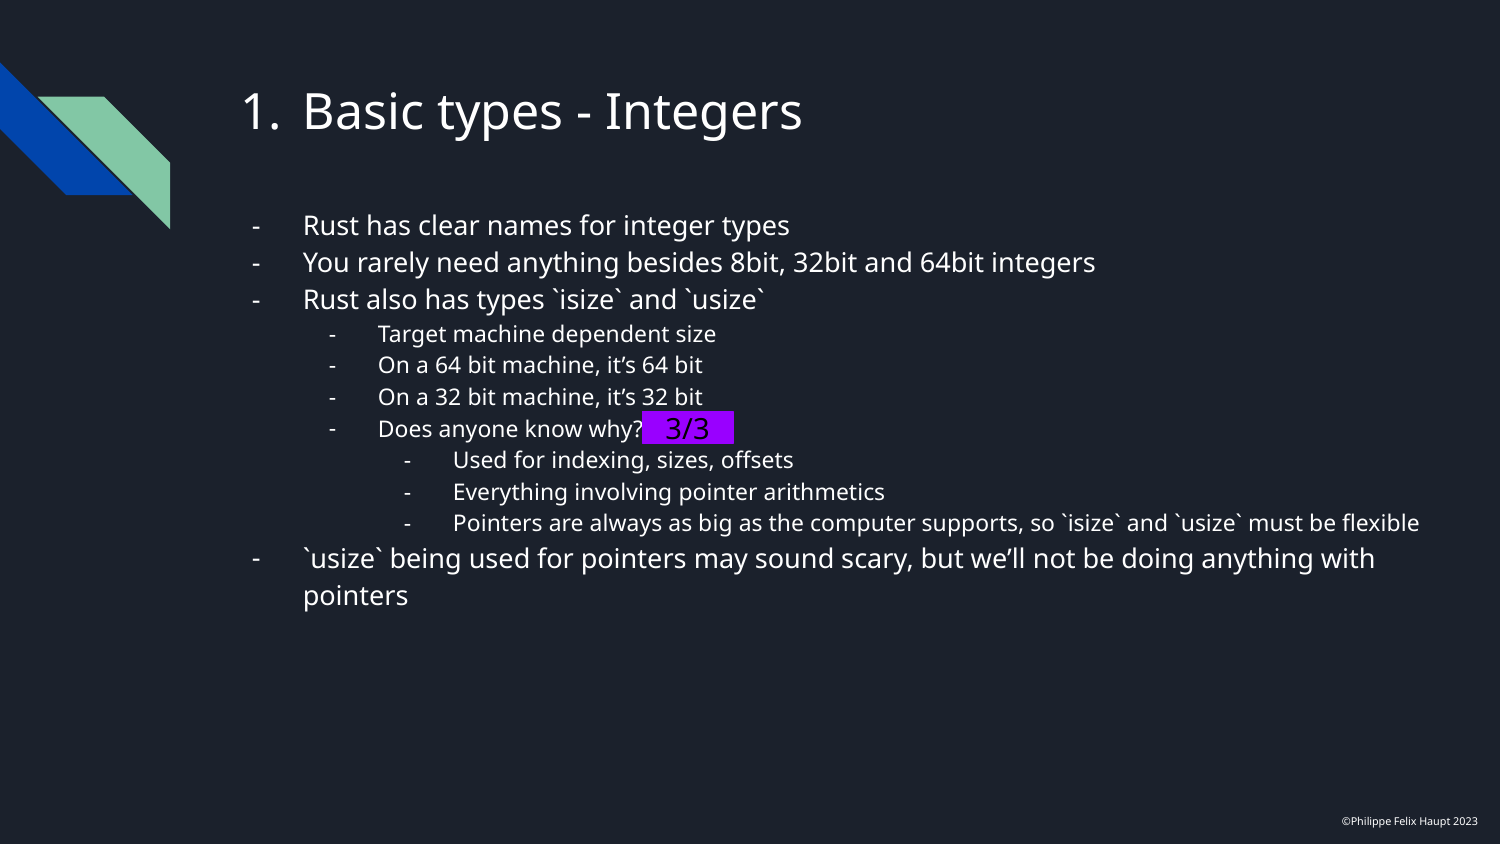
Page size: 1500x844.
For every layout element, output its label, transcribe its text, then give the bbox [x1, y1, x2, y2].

list Rust has clear names for integer types You rarely need anything besides 8bit, 32bit and 64bit integers Rust also has types `isize` and `usize` Target machine dependent size On a 64 bit machine, it’s 64 bit On a 32 bit machine, it’s 32 bit Does anyone know why? Used for indexing, sizes, offsets Everything involving pointer arithmetics Pointers are always as big as the computer supports, so `isize` and `usize` must be flexible `usize` being used for pointers may sound scary, but we’ll not be doing anything with pointers [212, 188, 1442, 667]
title Basic types - Integers [212, 64, 1368, 188]
subtitle ©Philippe Felix Haupt 2023 [1326, 801, 1500, 844]
text_box 3/3 [642, 411, 733, 444]
